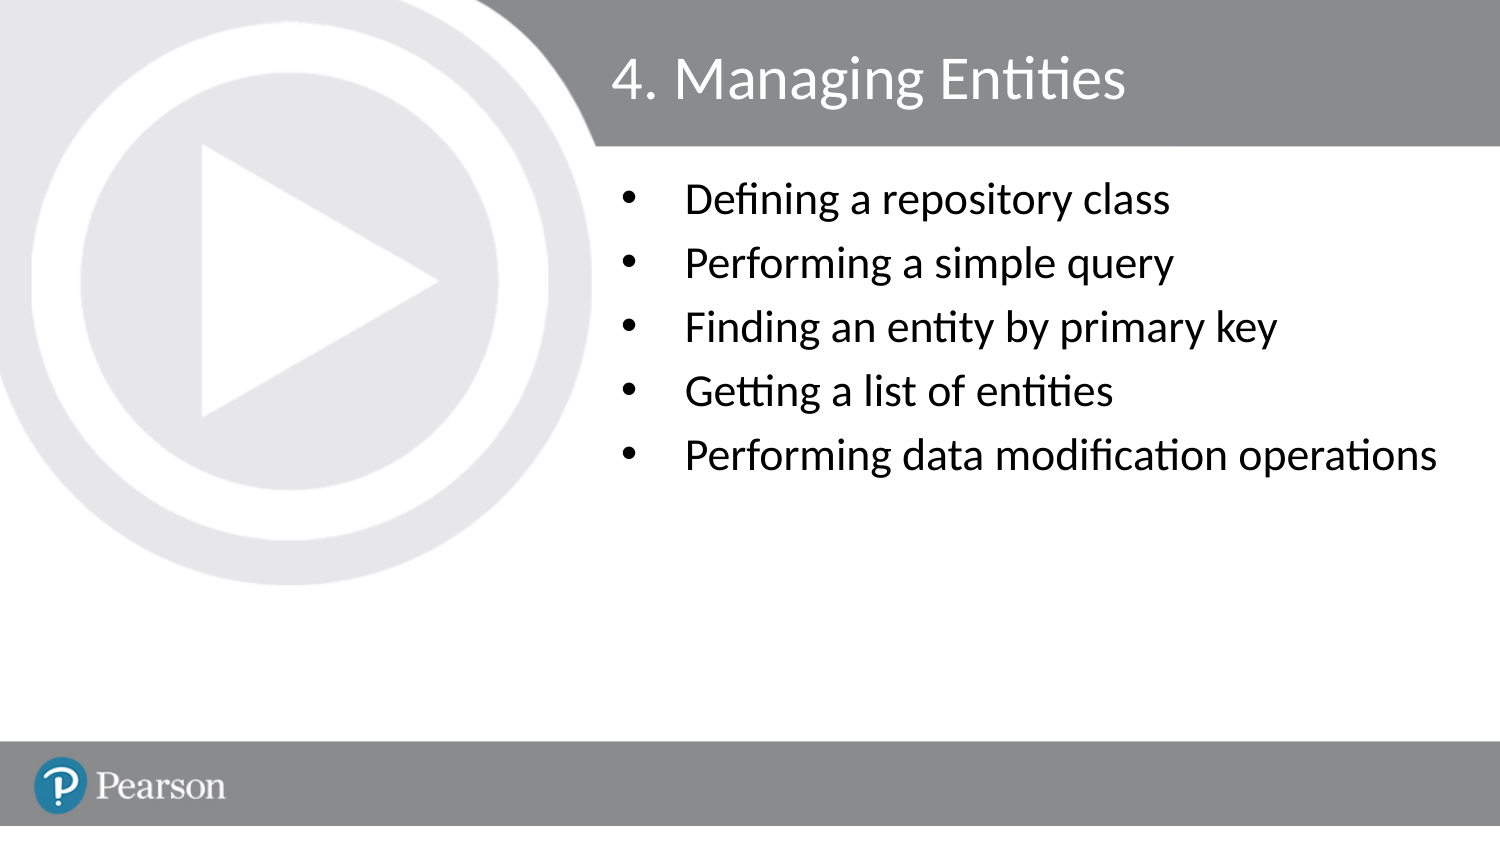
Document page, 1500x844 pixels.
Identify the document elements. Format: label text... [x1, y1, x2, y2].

picture [0, 0, 1500, 826]
subtitle Defining a repository class Performing a simple query Finding an entity by primary key Getting a list of entities Performing data modification operations [596, 161, 1465, 712]
title 4. Managing Entities [596, 30, 1465, 161]
